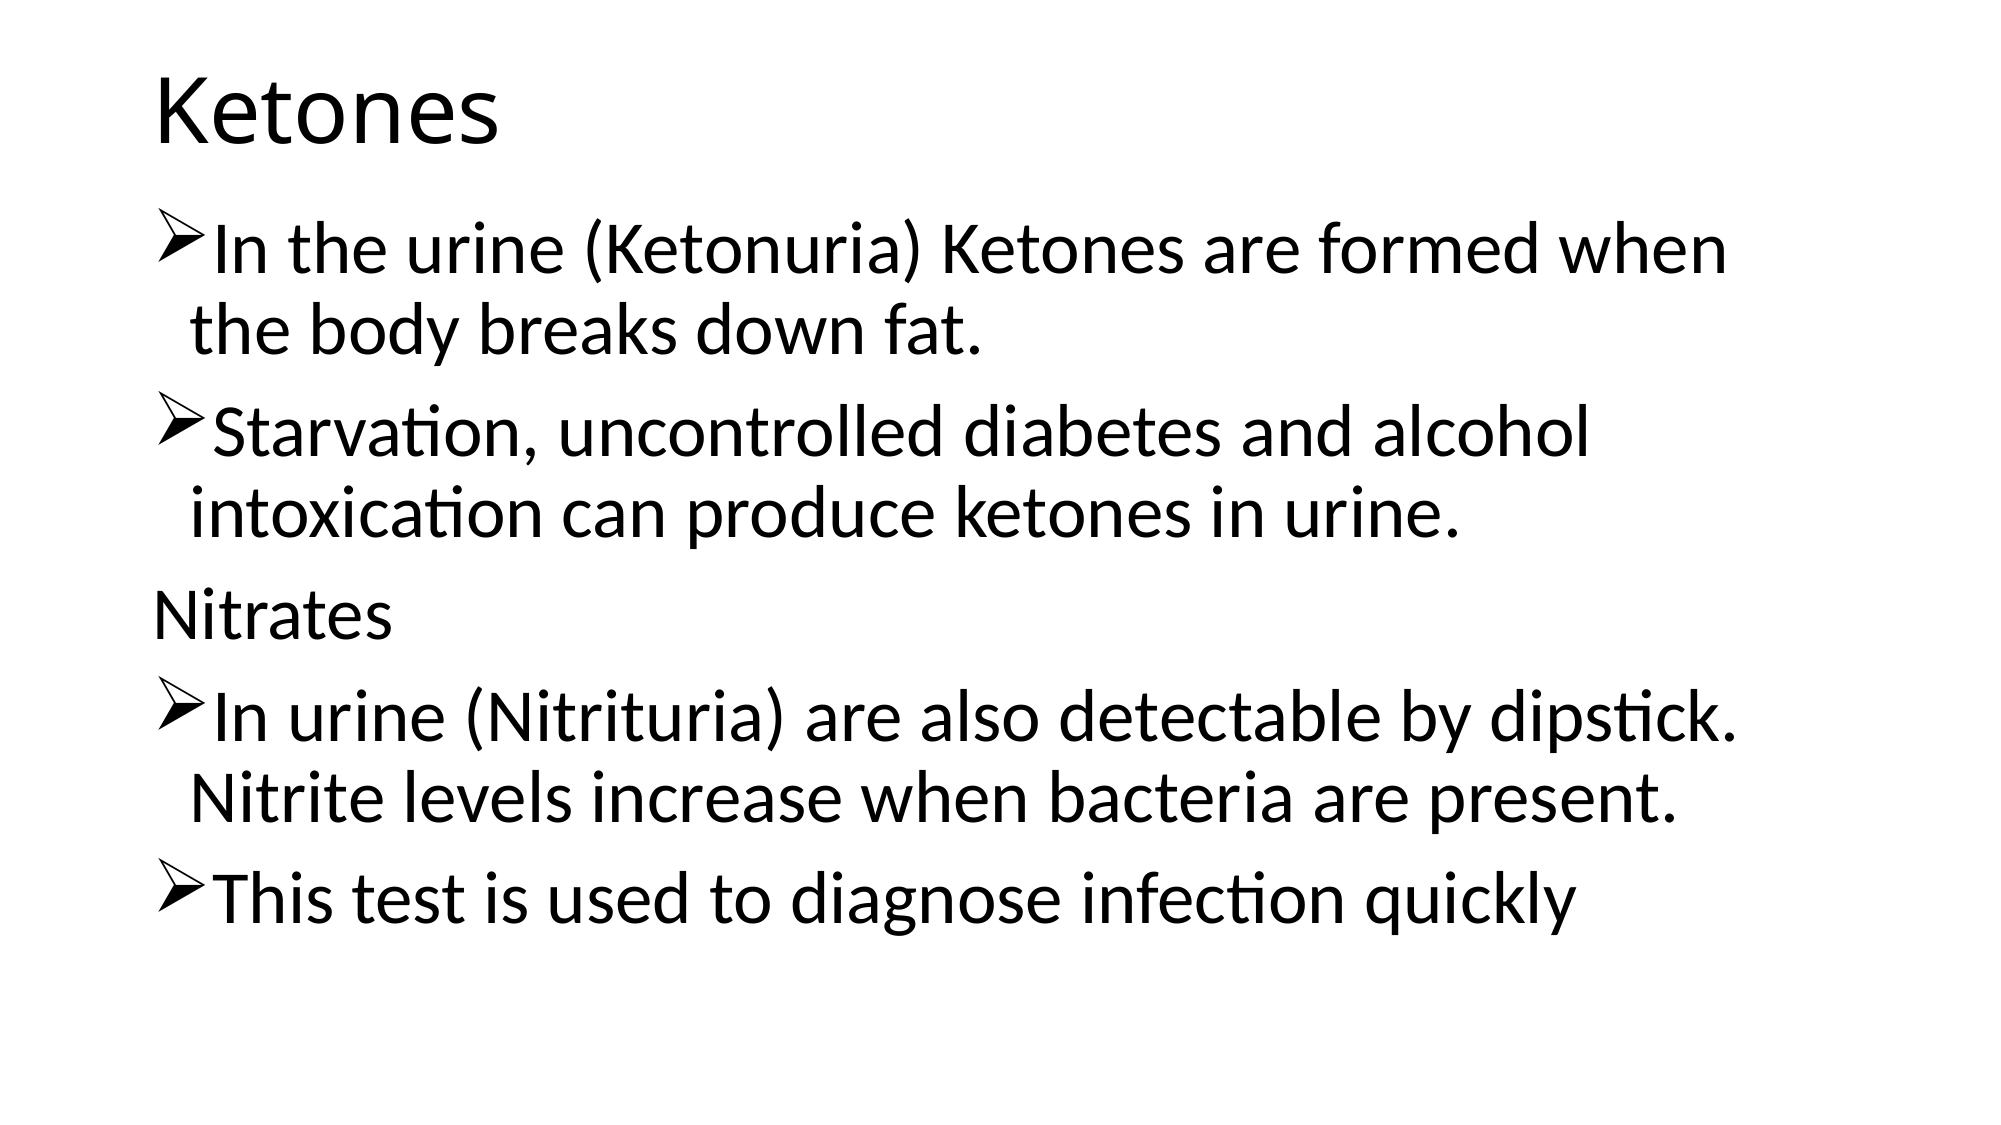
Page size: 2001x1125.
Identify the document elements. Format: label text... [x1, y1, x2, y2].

title Ketones [137, 59, 1863, 201]
list In the urine (Ketonuria) Ketones are formed when the body breaks down fat. Starvation, uncontrolled diabetes and alcohol intoxication can produce ketones in urine. Nitrates In urine (Nitrituria) are also detectable by dipstick. Nitrite levels increase when bacteria are present. This test is used to diagnose infection quickly [137, 201, 1863, 1014]
